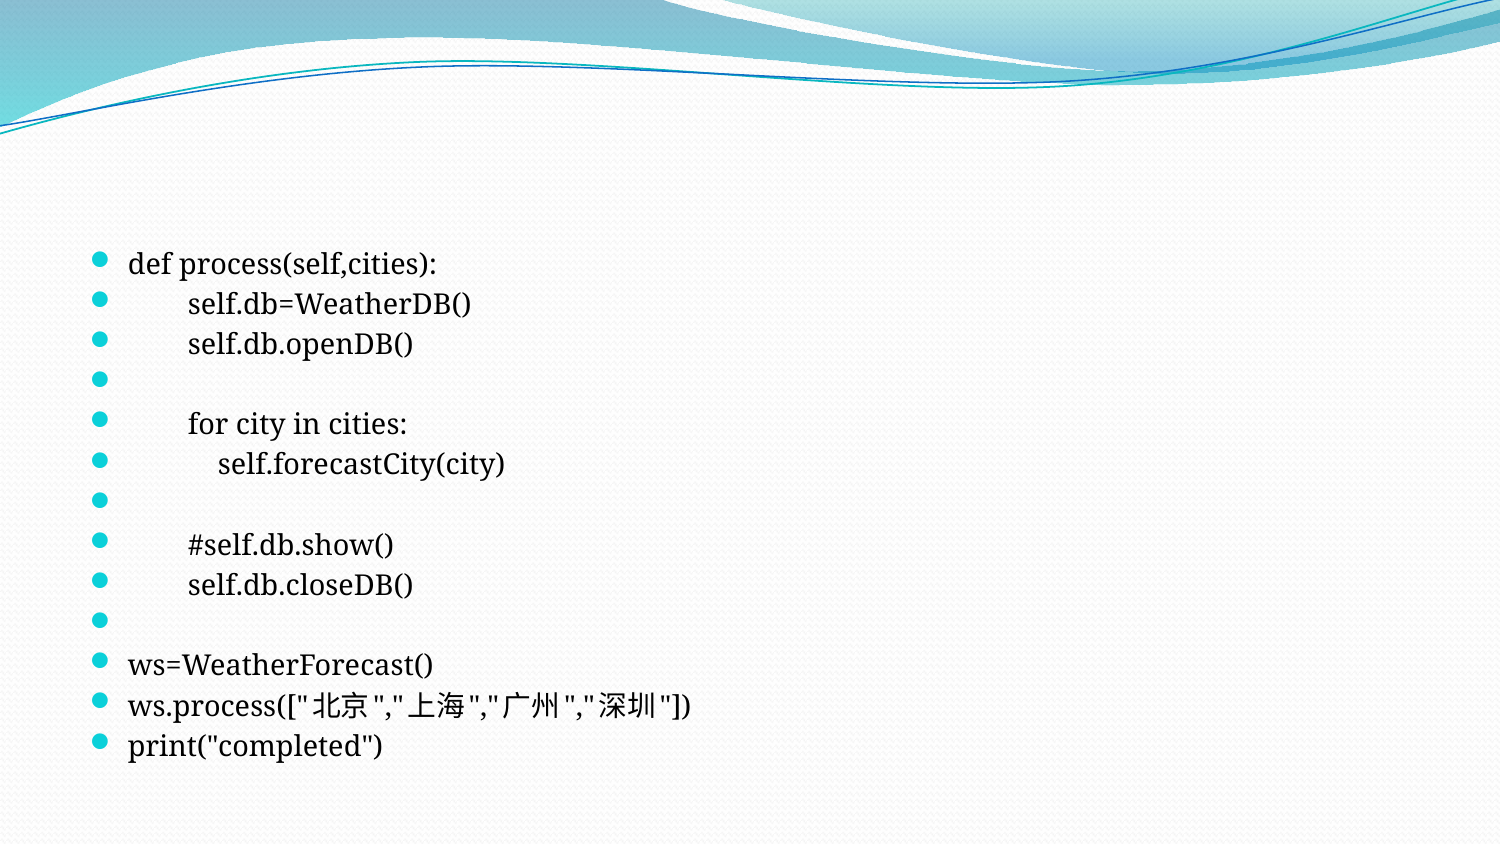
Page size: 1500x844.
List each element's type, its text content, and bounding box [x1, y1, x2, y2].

list def process(self,cities): self.db=WeatherDB() self.db.openDB() for city in cities: self.forecastCity(city) #self.db.show() self.db.closeDB() ws=WeatherForecast() ws.process(["北京","上海","广州","深圳"]) print("completed") [75, 238, 1425, 779]
